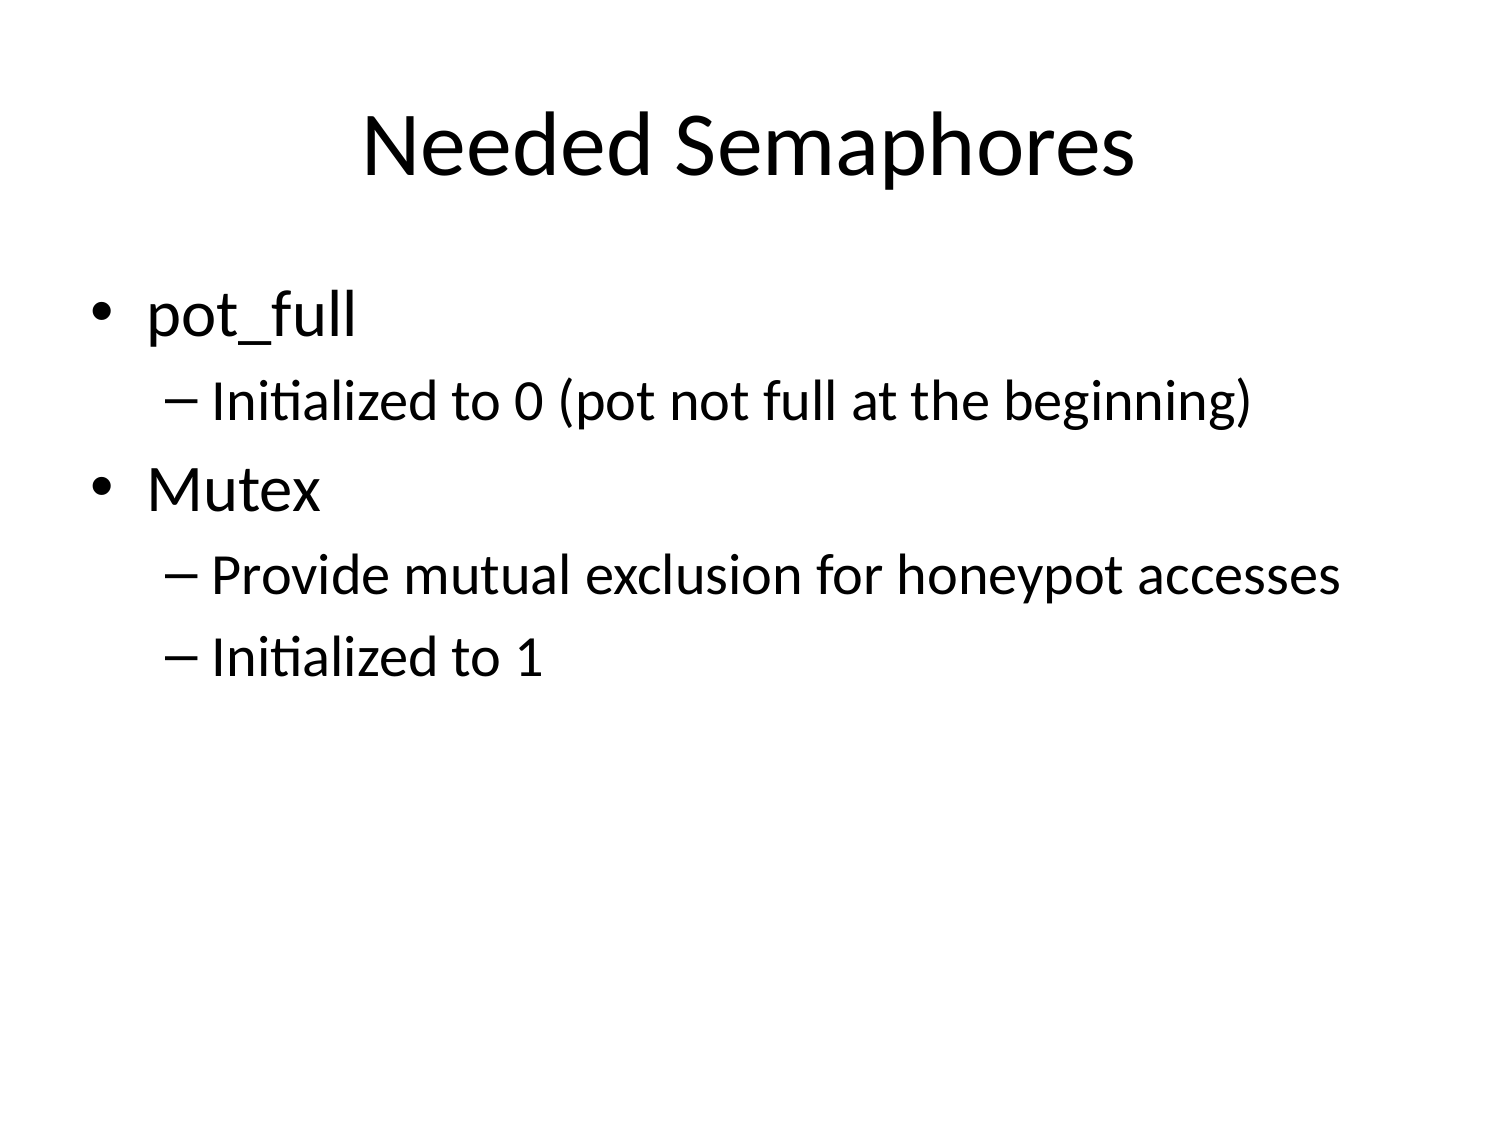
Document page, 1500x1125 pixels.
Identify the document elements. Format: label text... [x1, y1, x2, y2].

list pot_full Initialized to 0 (pot not full at the beginning) Mutex Provide mutual exclusion for honeypot accesses Initialized to 1 [75, 262, 1425, 1005]
title Needed Semaphores [75, 45, 1425, 233]
